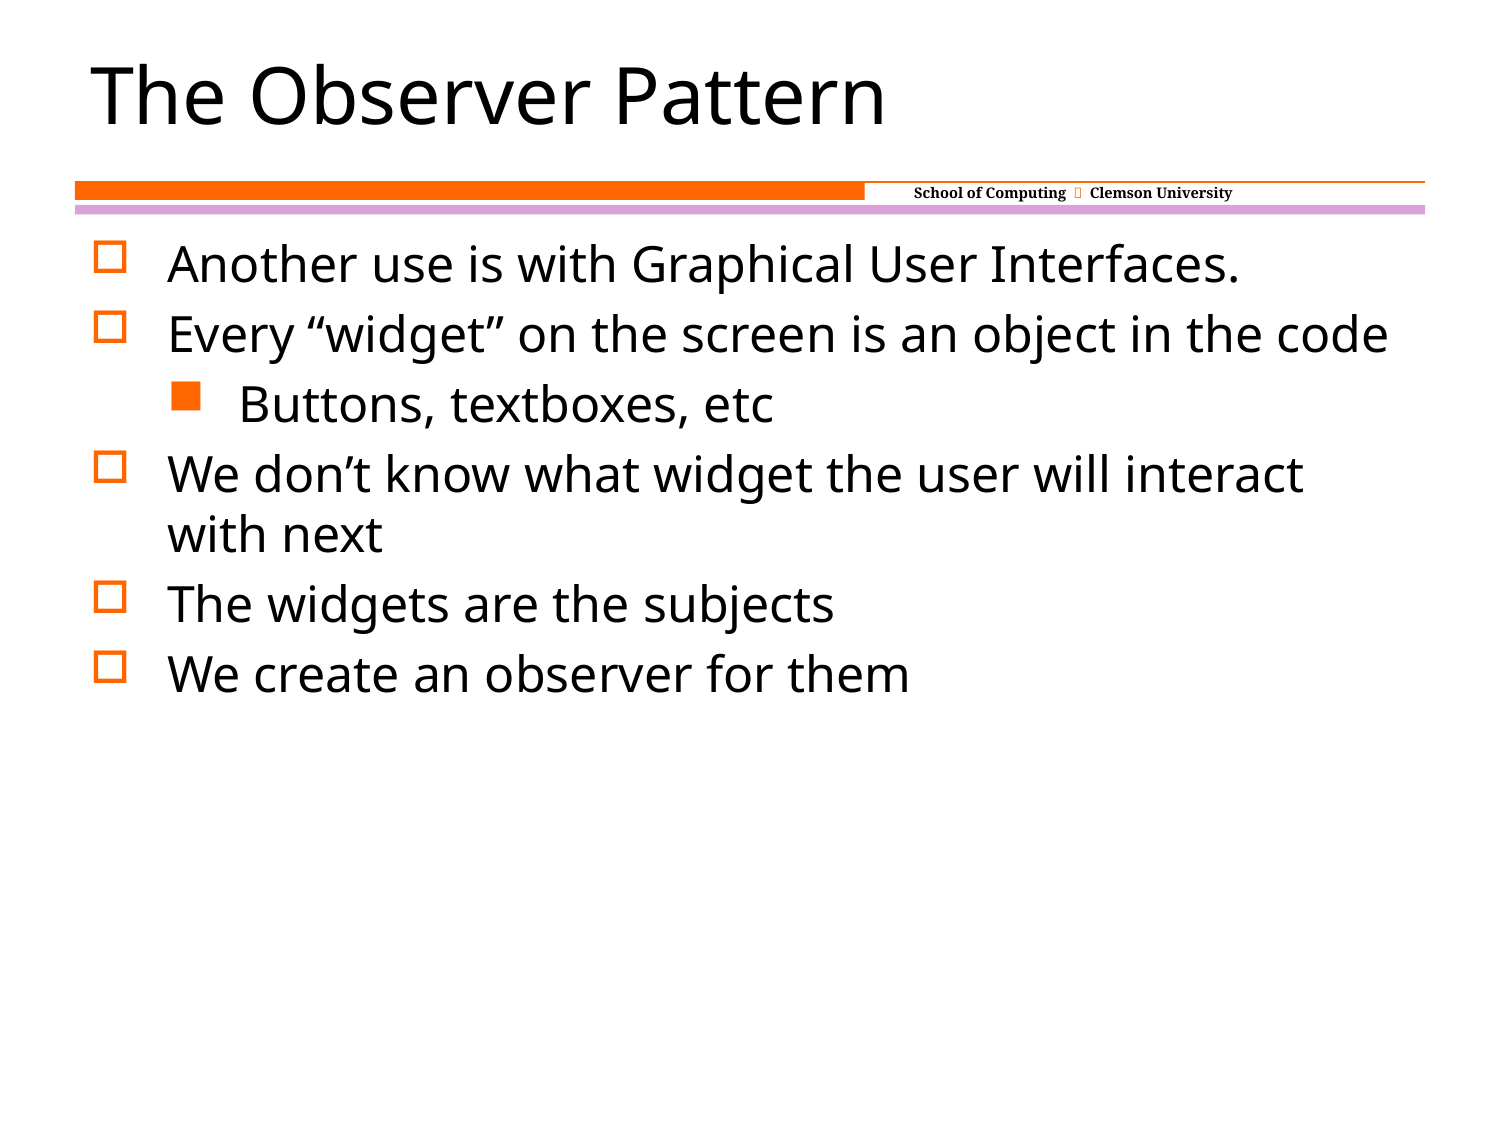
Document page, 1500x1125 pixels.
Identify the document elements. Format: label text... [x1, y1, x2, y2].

list Another use is with Graphical User Interfaces. Every “widget” on the screen is an object in the code Buttons, textboxes, etc We don’t know what widget the user will interact with next The widgets are the subjects We create an observer for them [75, 224, 1425, 1088]
title The Observer Pattern [75, 37, 1425, 175]
